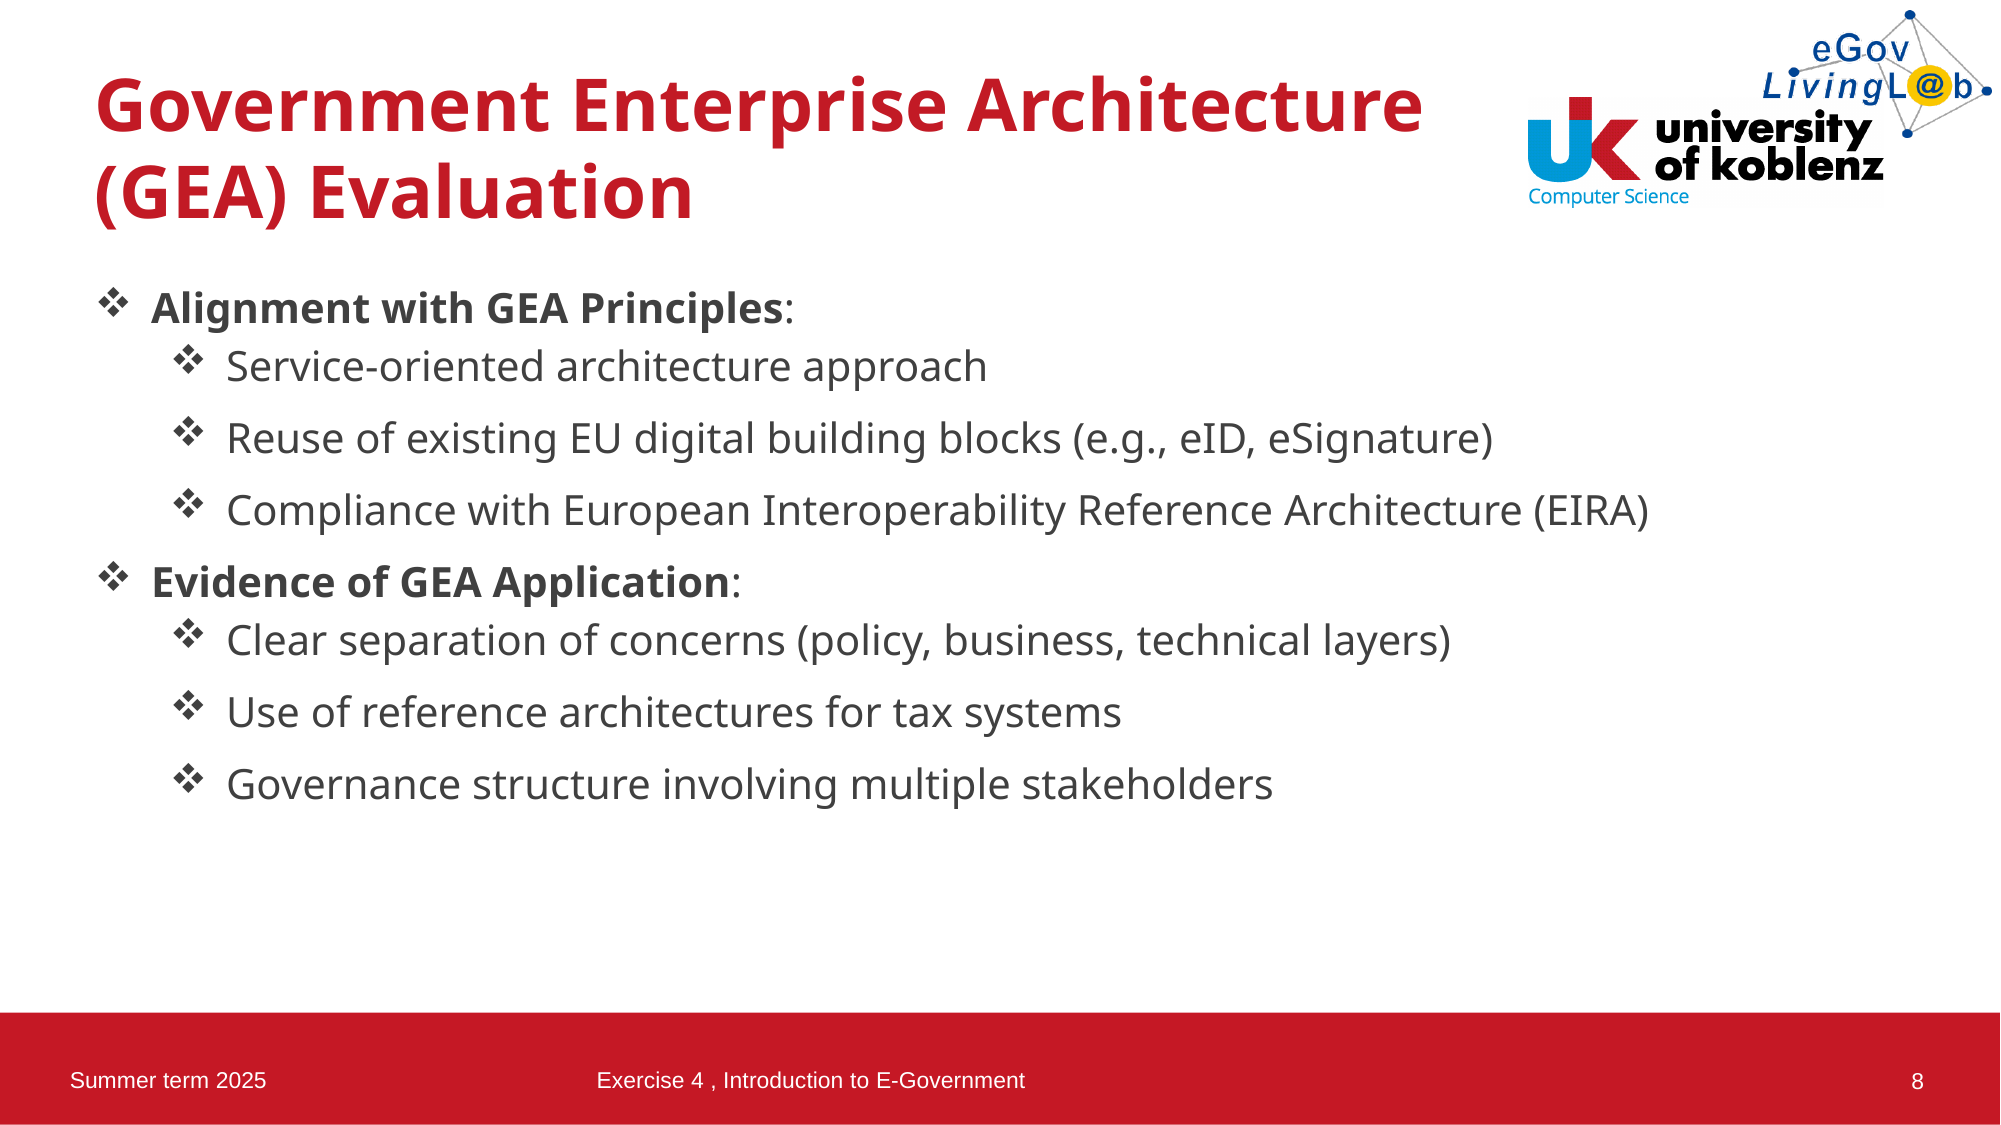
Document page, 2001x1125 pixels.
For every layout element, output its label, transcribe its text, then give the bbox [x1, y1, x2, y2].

footer Exercise 4 , Introduction to E-Government [594, 1065, 1467, 1096]
picture [1528, 10, 1992, 208]
slide_number Summer term 2025 [67, 1065, 268, 1096]
list Alignment with GEA Principles: Service-oriented architecture approach Reuse of existing EU digital building blocks (e.g., eID, eSignature) Compliance with European Interoperability Reference Architecture (EIRA) Evidence of GEA Application: Clear separation of concerns (policy, business, technical layers) Use of reference architectures for tax systems Governance structure involving multiple stakeholders [94, 287, 1683, 1030]
slide_number 8 [1892, 1066, 1933, 1097]
title Government Enterprise Architecture (GEA) Evaluation [94, 58, 1515, 225]
